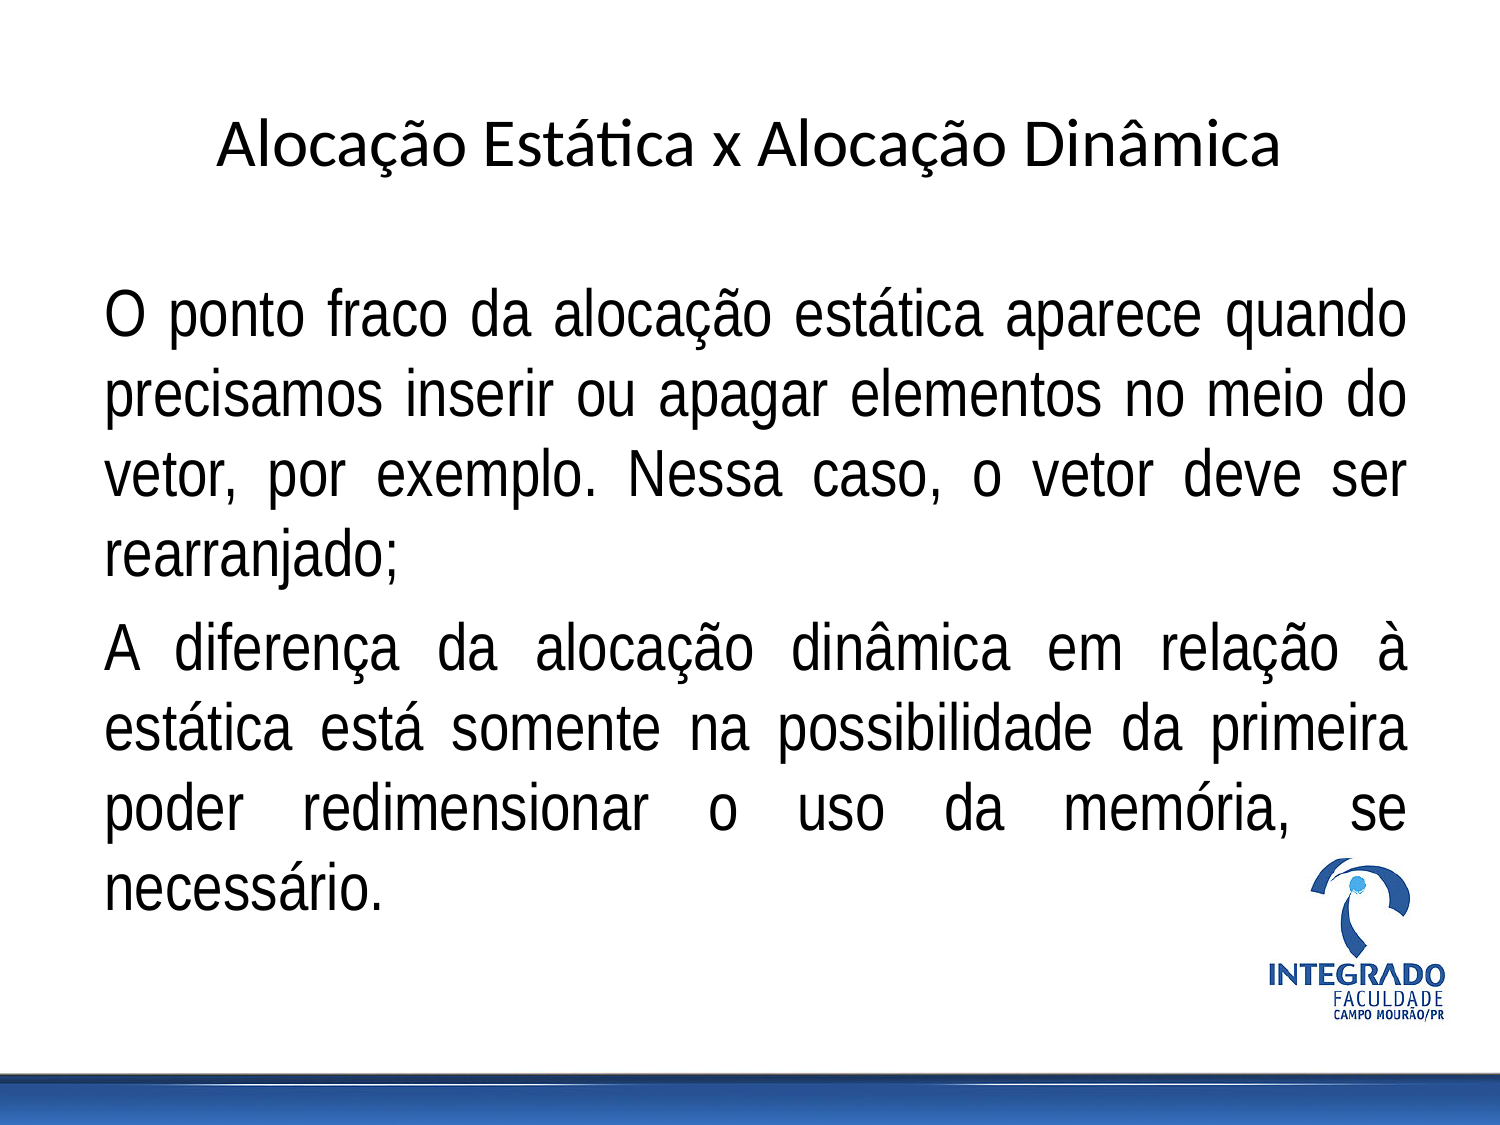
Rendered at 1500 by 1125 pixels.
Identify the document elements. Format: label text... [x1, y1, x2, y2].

list O ponto fraco da alocação estática aparece quando precisamos inserir ou apagar elementos no meio do vetor, por exemplo. Nessa caso, o vetor deve ser rearranjado; A diferença da alocação dinâmica em relação à estática está somente na possibilidade da primeira poder redimensionar o uso da memória, se necessário. [75, 262, 1425, 1005]
picture [0, 0, 1500, 1125]
title Alocação Estática x Alocação Dinâmica [75, 45, 1425, 233]
